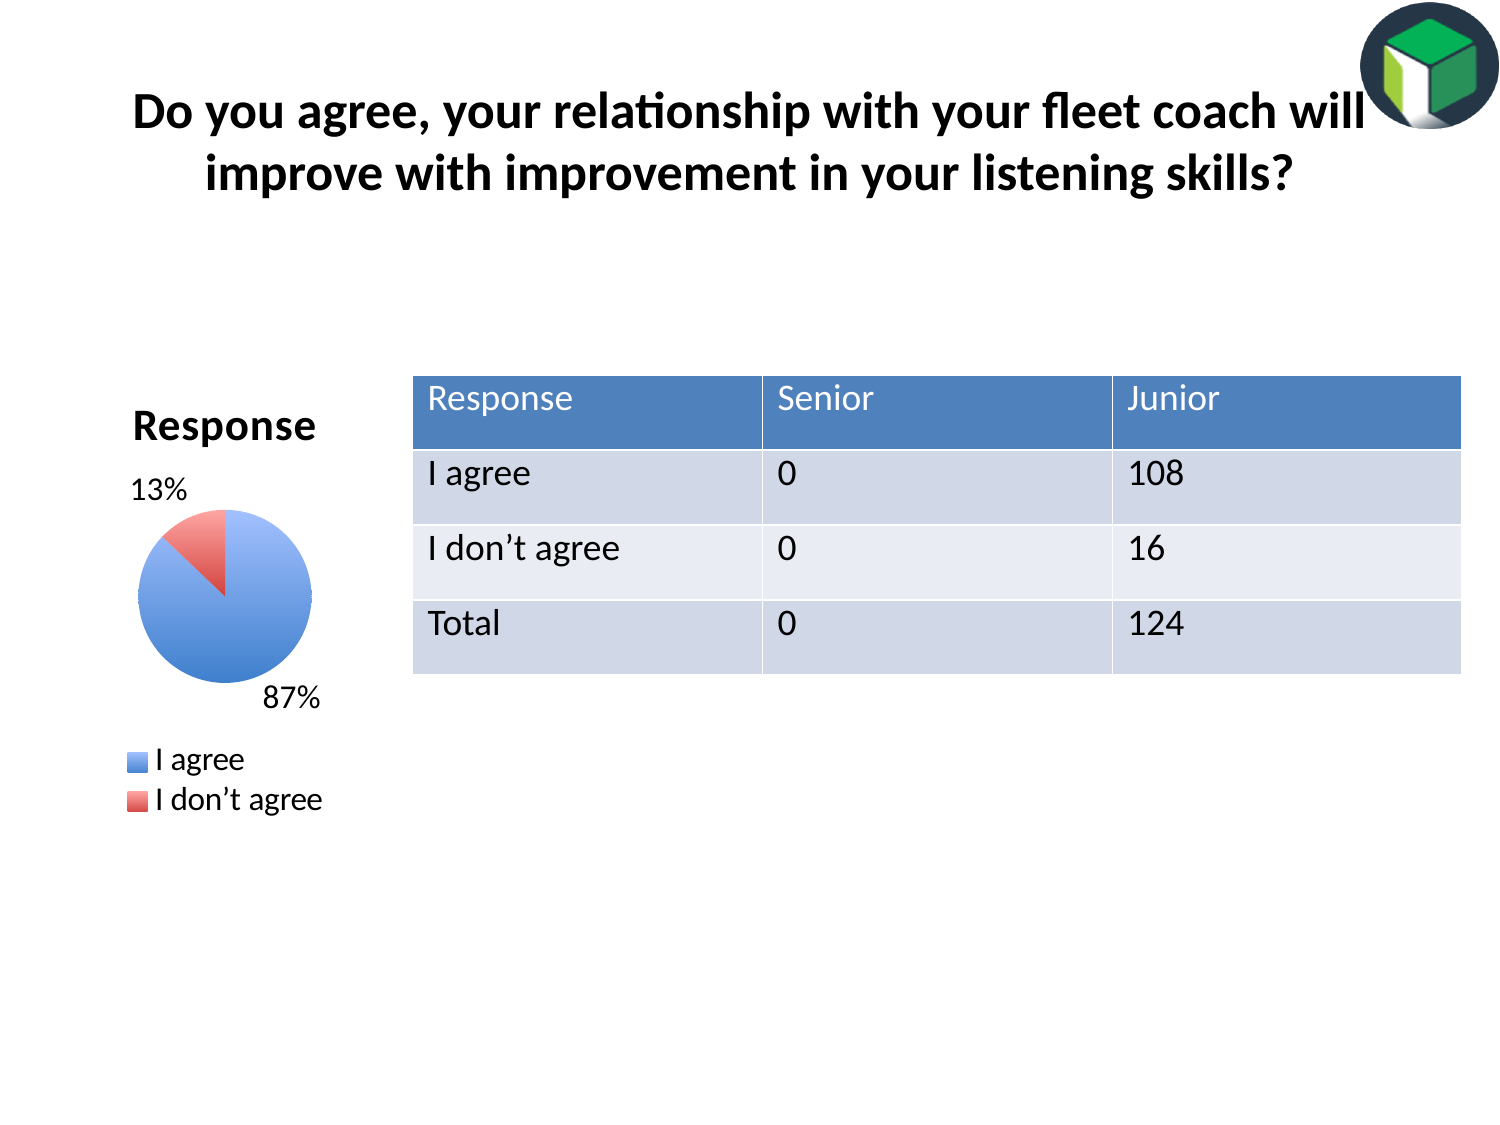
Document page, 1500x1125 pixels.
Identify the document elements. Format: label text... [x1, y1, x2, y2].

title Do you agree, your relationship with your fleet coach will improve with improvement in your listening skills? [75, 45, 1425, 233]
table_cell I agree [454, 451, 762, 524]
table_header Senior [763, 376, 1112, 449]
table_cell I don’t agree [454, 526, 762, 599]
table_cell 124 [1113, 601, 1461, 674]
table_cell 0 [763, 526, 1112, 599]
table_cell 16 [1113, 526, 1461, 599]
table_cell 0 [763, 601, 1112, 674]
table_cell Total [454, 601, 762, 674]
table_header Response [452, 376, 762, 449]
table_cell 108 [1113, 451, 1461, 524]
table_header Junior [1113, 376, 1461, 449]
picture [1360, 2, 1499, 130]
table_cell 0 [763, 451, 1112, 524]
chart [0, 374, 451, 826]
